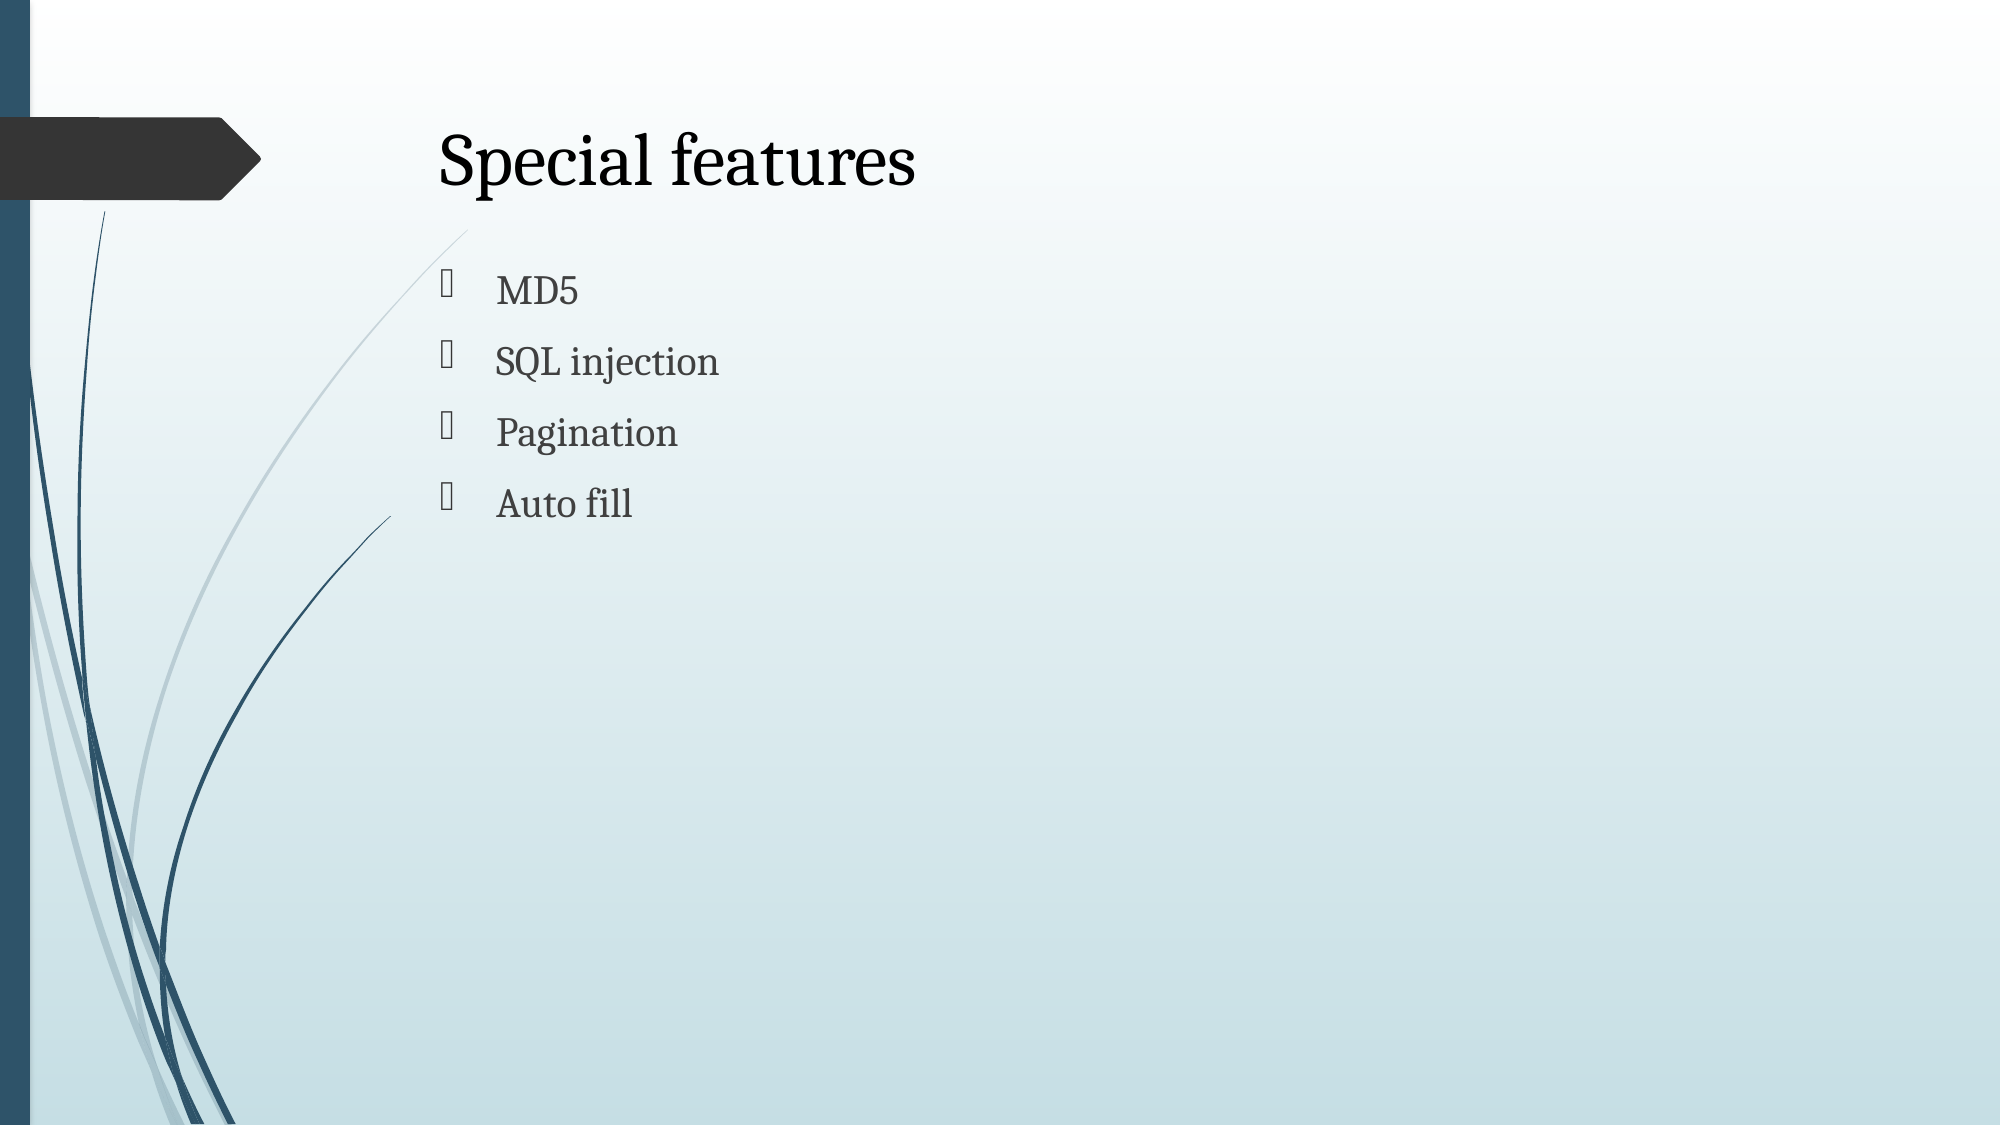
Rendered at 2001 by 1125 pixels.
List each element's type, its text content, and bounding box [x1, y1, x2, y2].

title Special features [425, 102, 1888, 255]
list MD5 SQL injection Pagination Auto fill [424, 255, 1888, 876]
